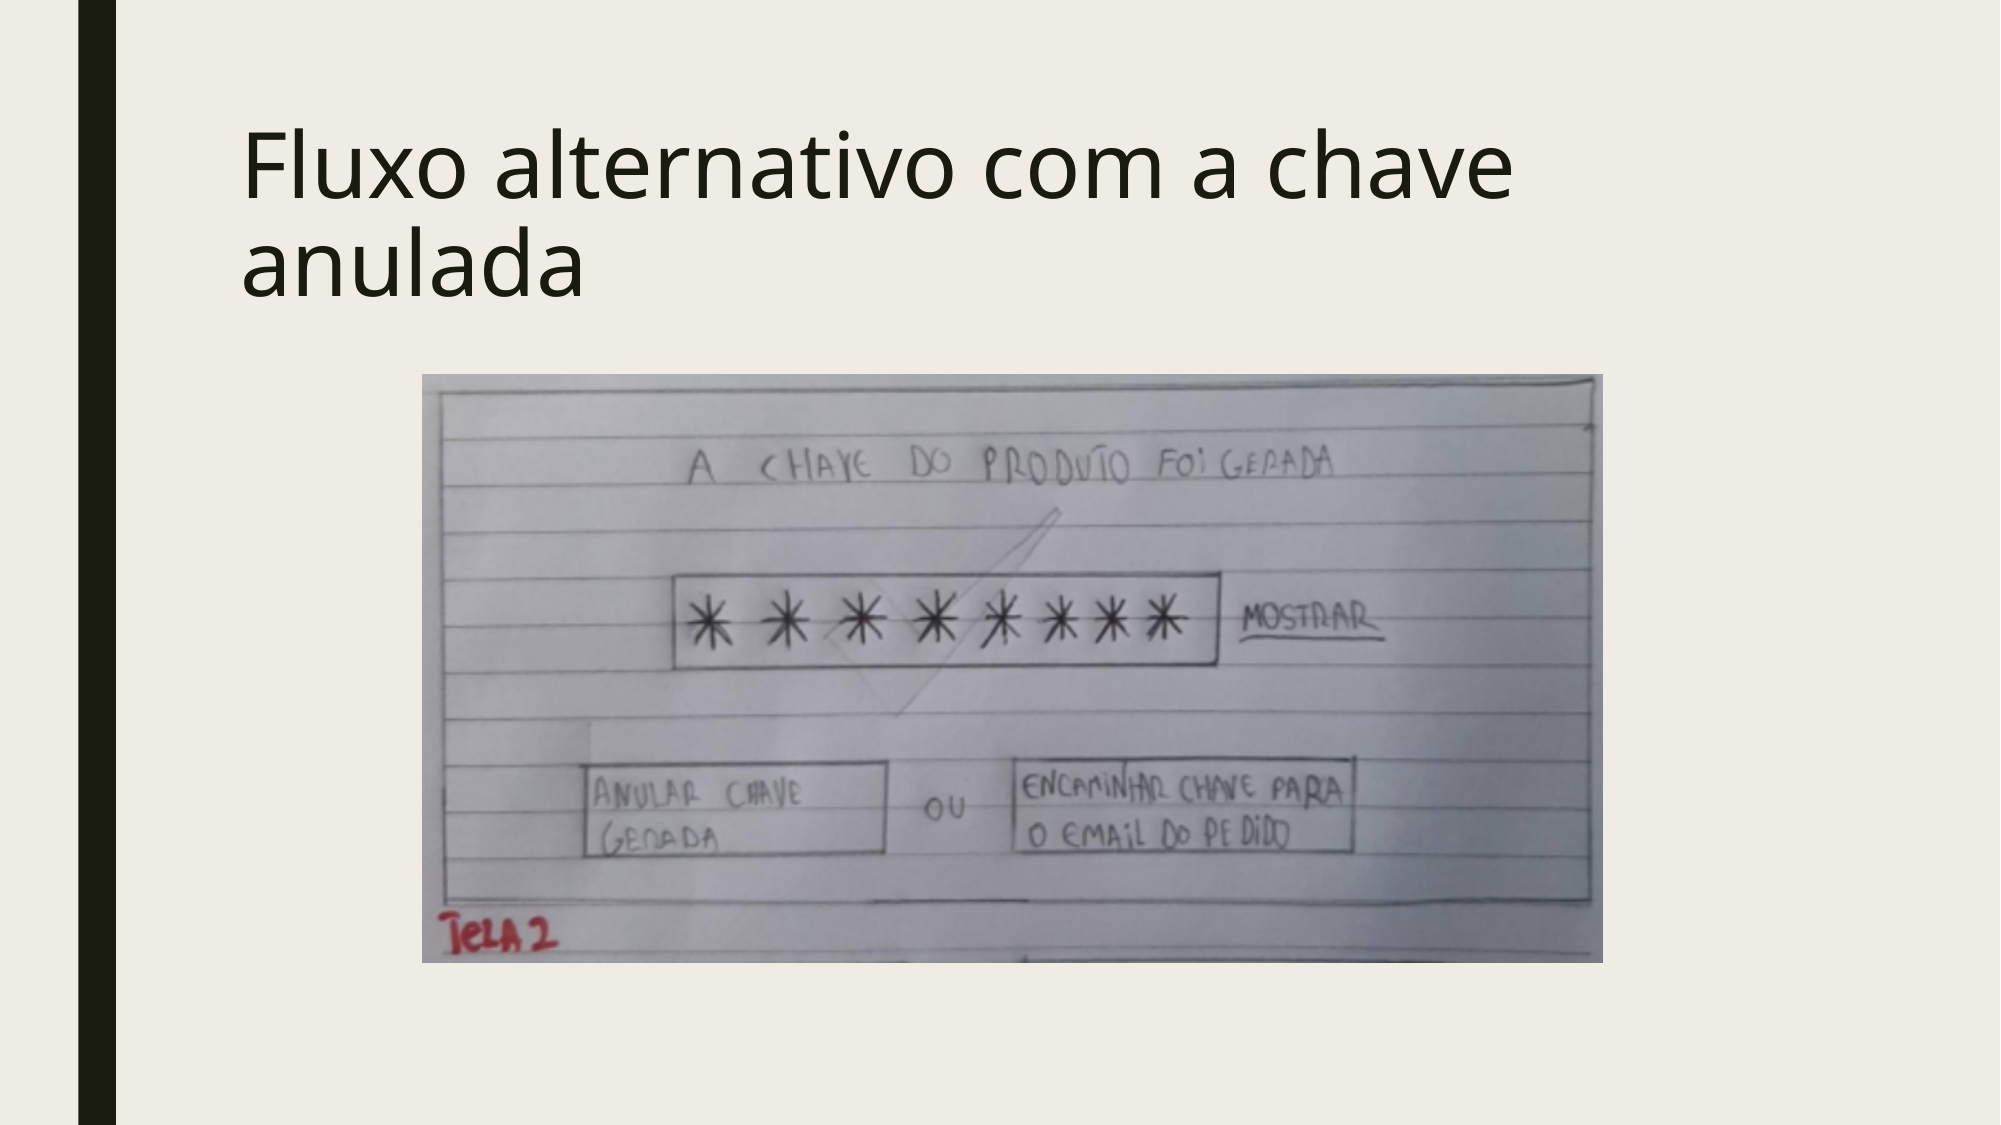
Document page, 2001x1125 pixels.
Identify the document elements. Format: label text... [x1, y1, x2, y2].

title Fluxo alternativo com a chave anulada [225, 112, 1800, 357]
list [421, 374, 1603, 963]
